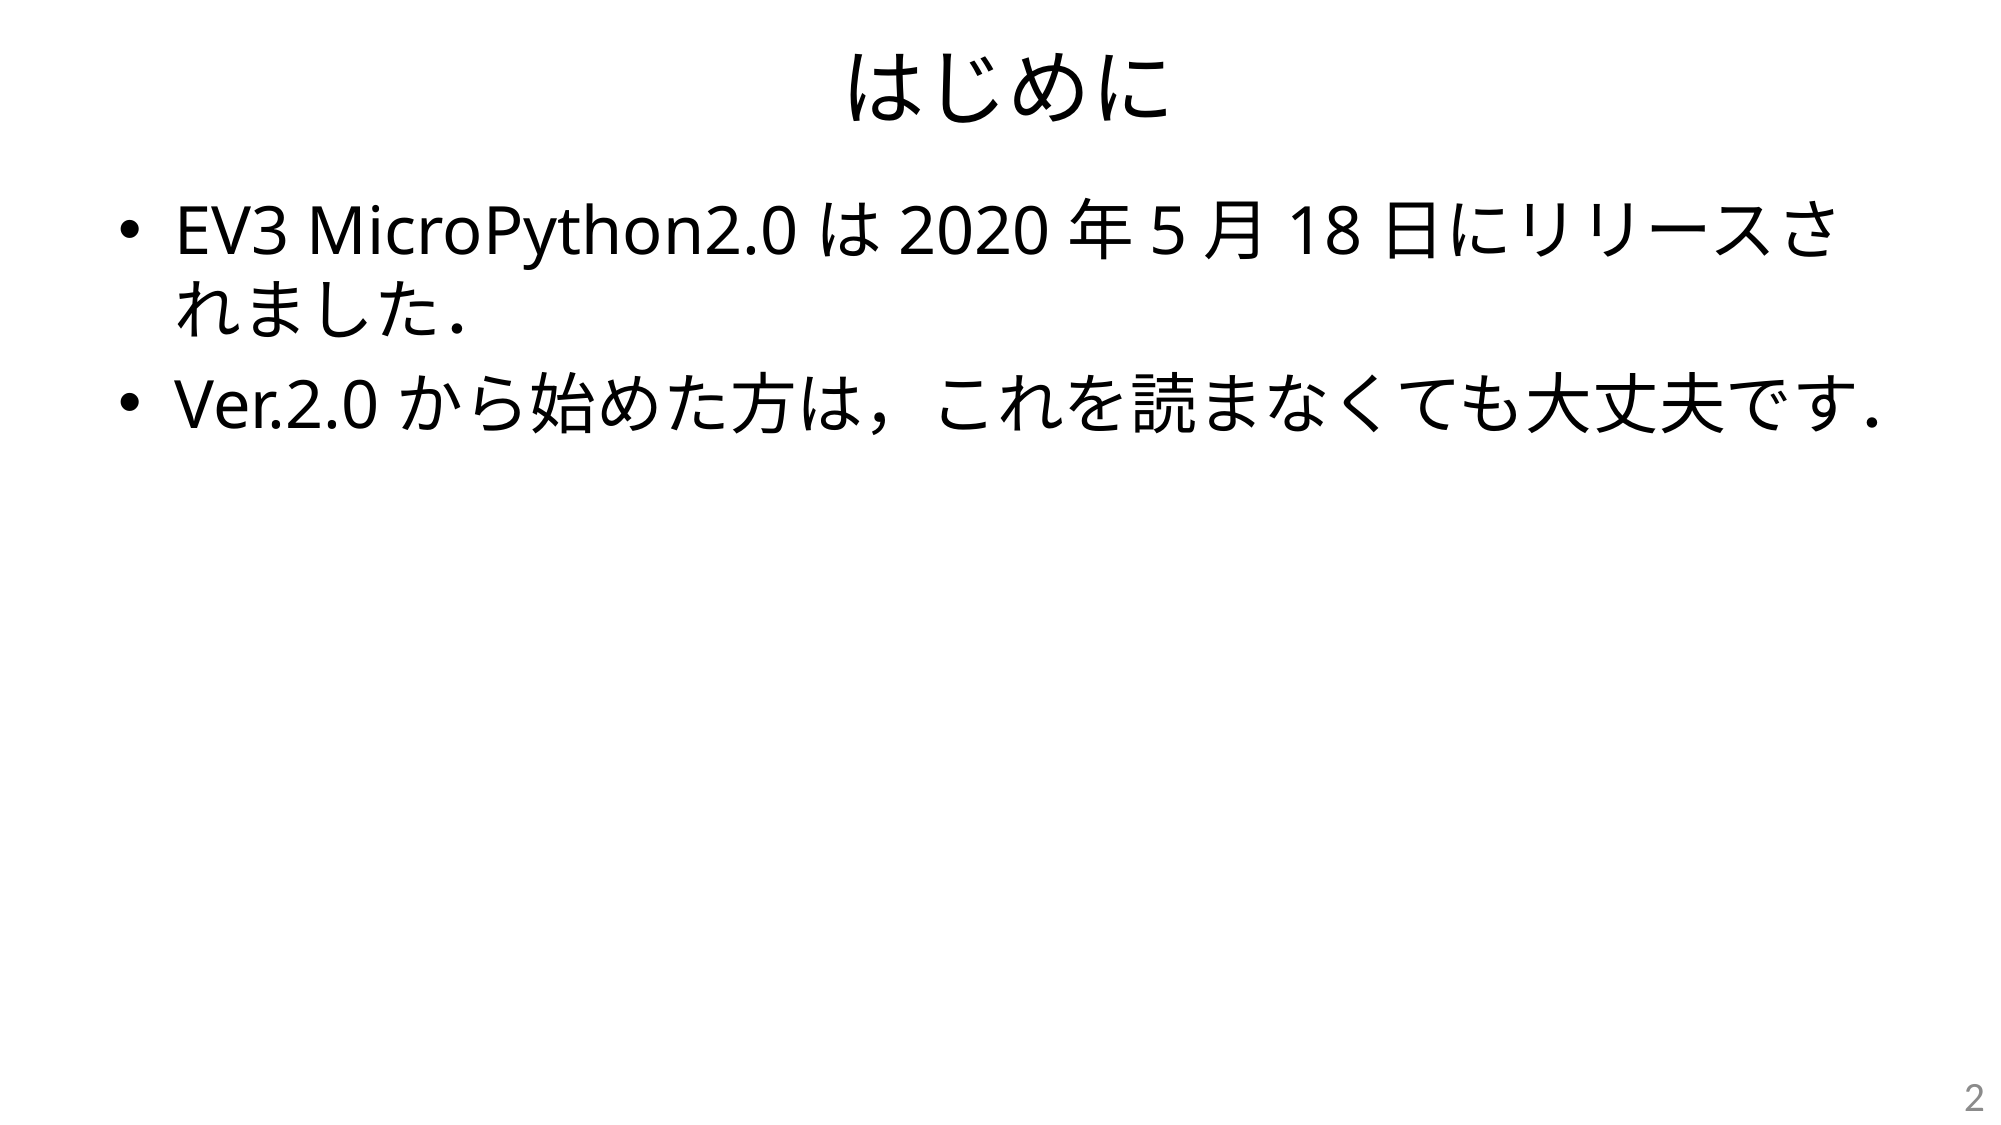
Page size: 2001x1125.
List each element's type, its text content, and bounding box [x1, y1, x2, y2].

title はじめに [55, 14, 1961, 157]
slide_number 2 [1881, 1065, 2000, 1125]
list EV3 MicroPython2.0は2020年5月18日にリリースされました． Ver.2.0から始めた方は，これを読まなくても大丈夫です． [103, 180, 1913, 1092]
